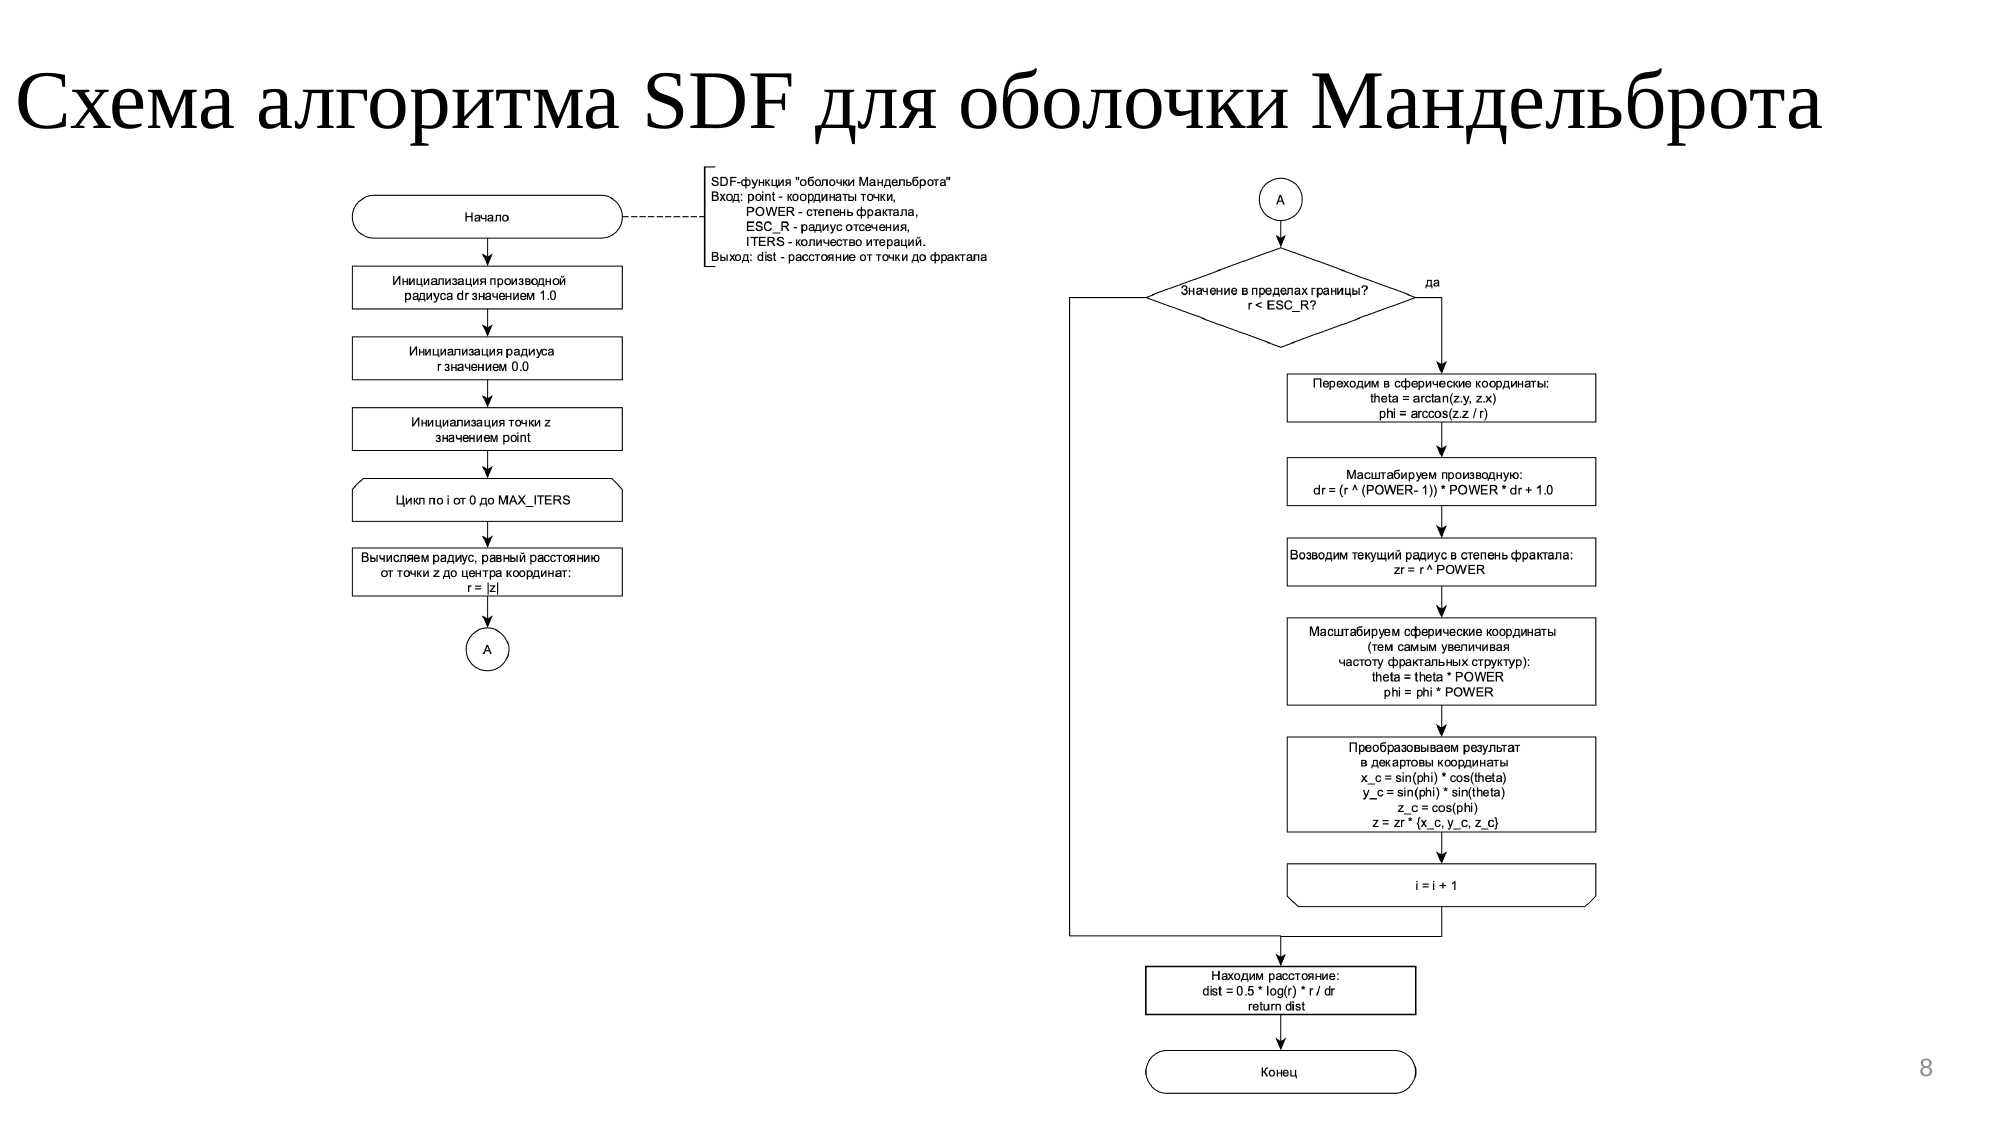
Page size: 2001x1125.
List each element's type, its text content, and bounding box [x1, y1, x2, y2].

slide_number 8 [1612, 1036, 1949, 1097]
title Схема алгоритма SDF для оболочки Мандельброта [0, 28, 1907, 175]
picture [336, 150, 1612, 1110]
